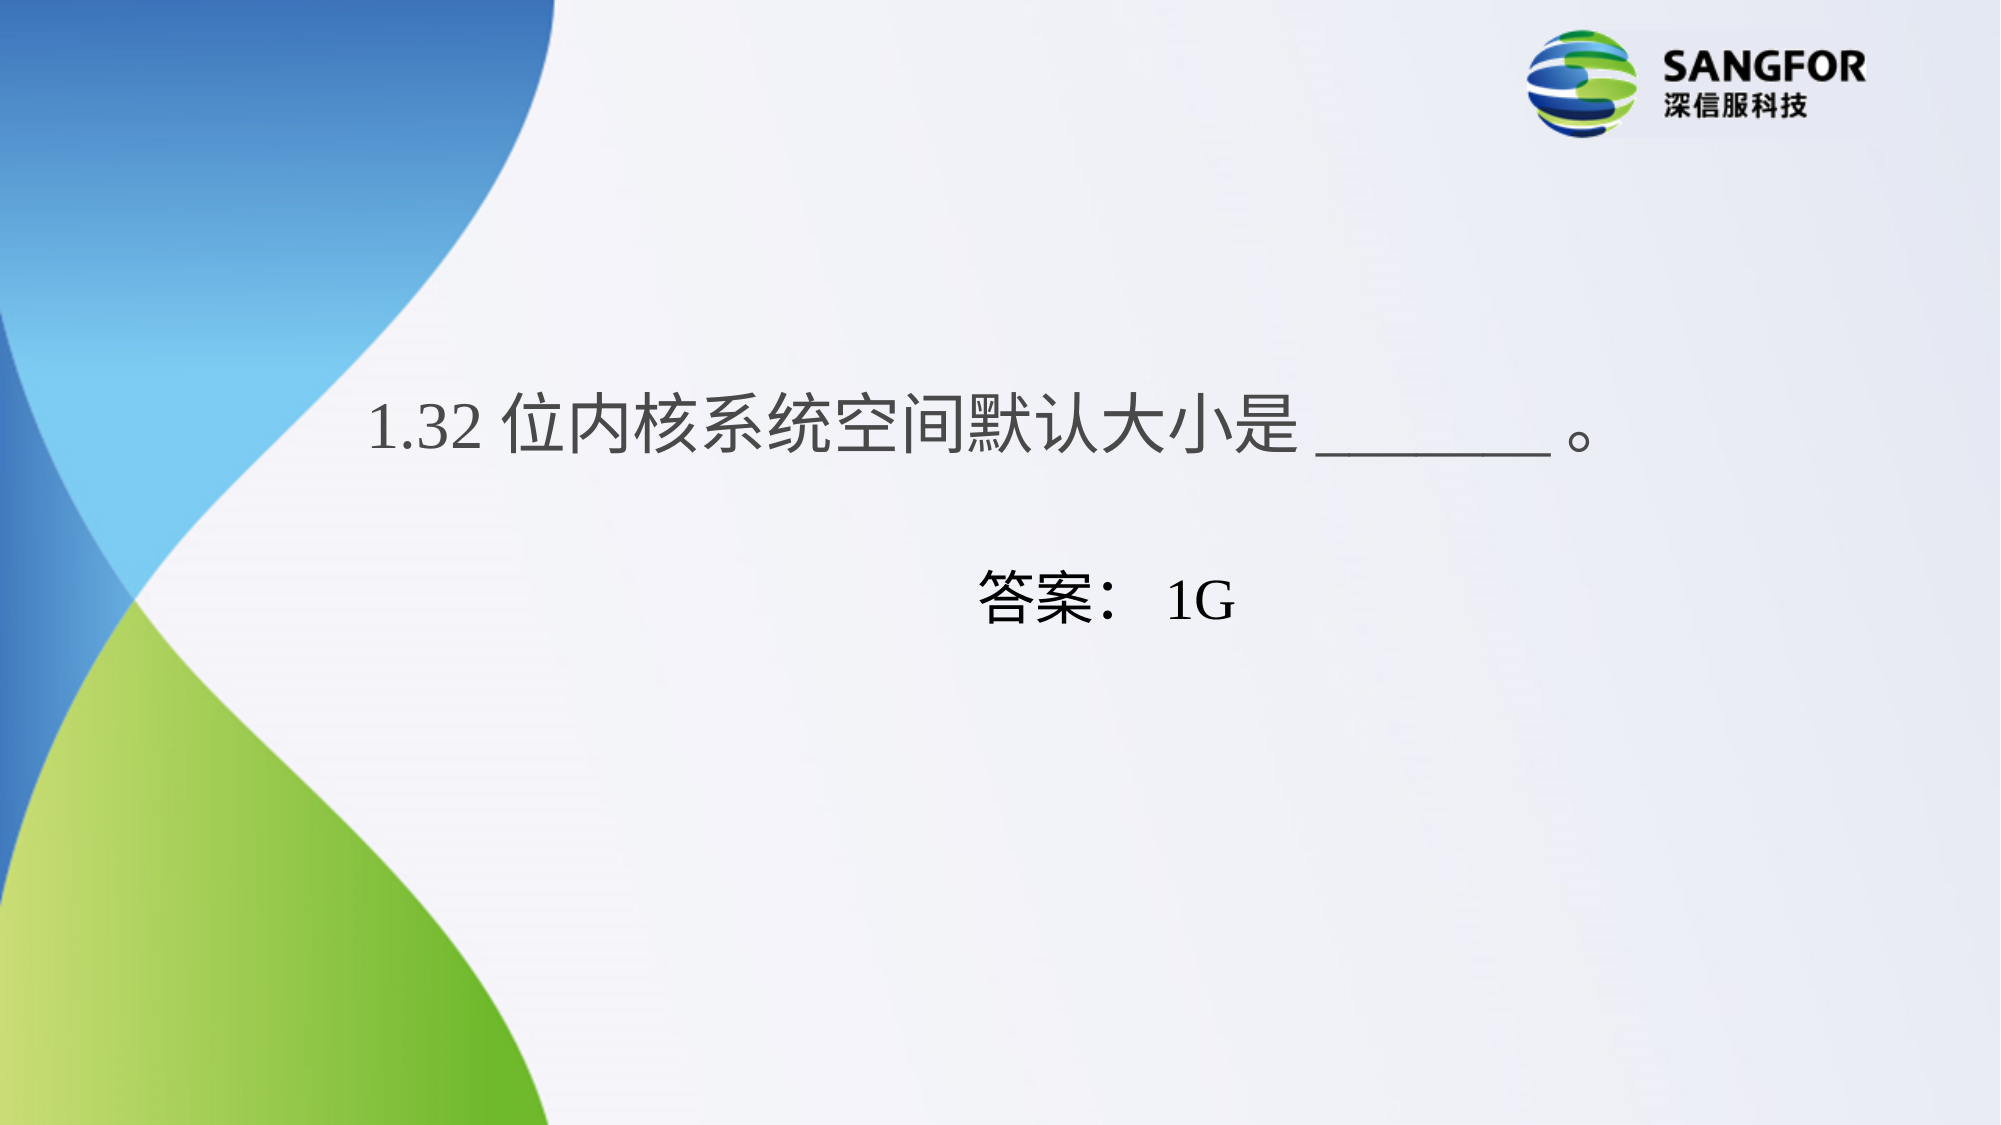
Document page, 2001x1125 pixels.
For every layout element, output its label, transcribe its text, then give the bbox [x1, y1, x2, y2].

text_box 1.32位内核系统空间默认大小是_______。 [0, 374, 2000, 469]
picture [0, 0, 2001, 1125]
text_box 答案：1G [697, 553, 1517, 639]
